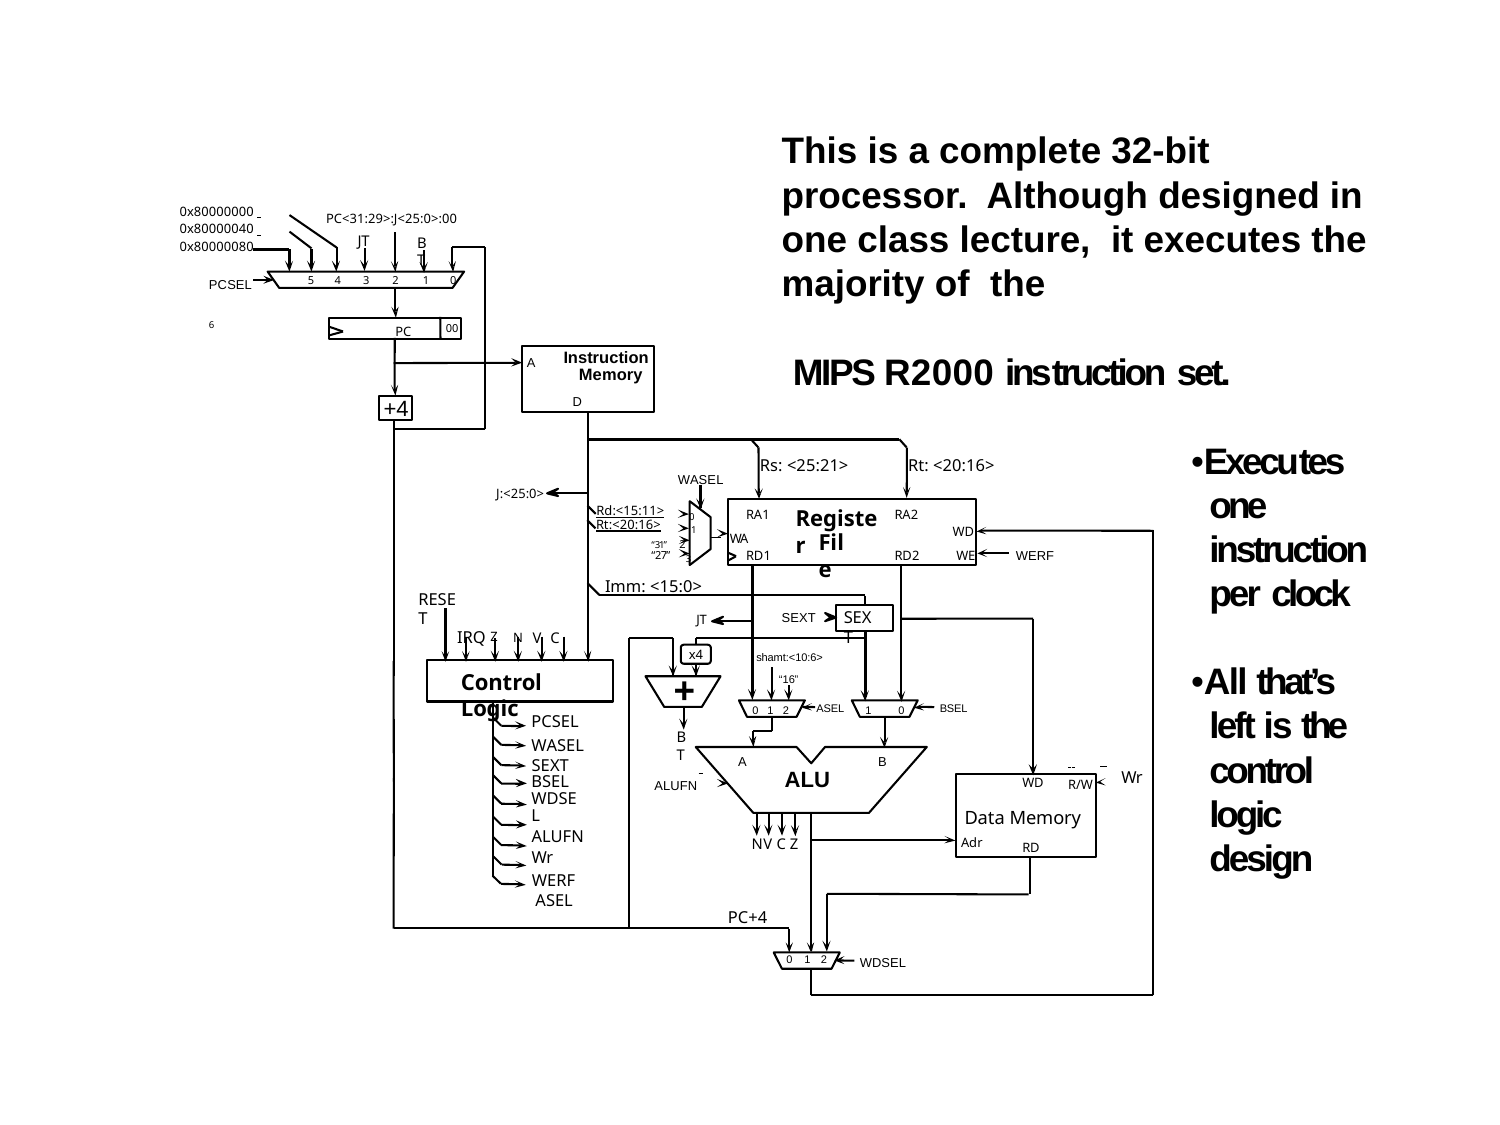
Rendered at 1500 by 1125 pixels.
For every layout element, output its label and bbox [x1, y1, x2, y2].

text_box [779, 127, 1387, 304]
text_box [1189, 437, 1384, 614]
text_box [324, 210, 462, 227]
text_box [791, 348, 1247, 393]
text_box [1189, 658, 1362, 879]
text_box [177, 203, 1154, 996]
